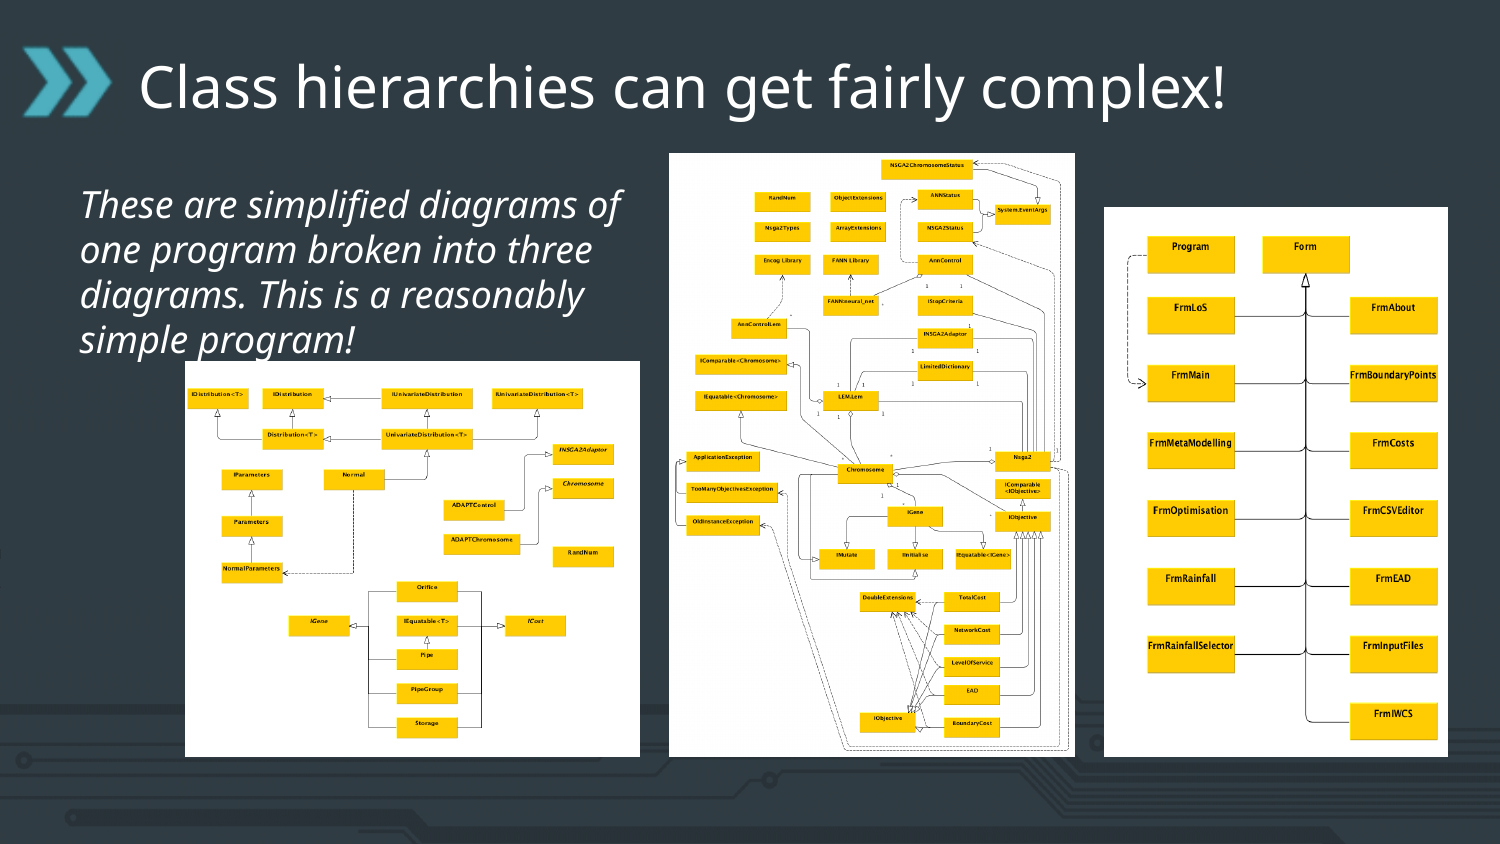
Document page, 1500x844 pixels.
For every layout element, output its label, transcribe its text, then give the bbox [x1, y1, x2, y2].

title Class hierarchies can get fairly complex! [123, 33, 1425, 137]
picture [0, 0, 1500, 844]
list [669, 153, 1075, 757]
text_box These are simplified diagrams of one program broken into three diagrams. This is a reasonably simple program! [64, 173, 664, 369]
